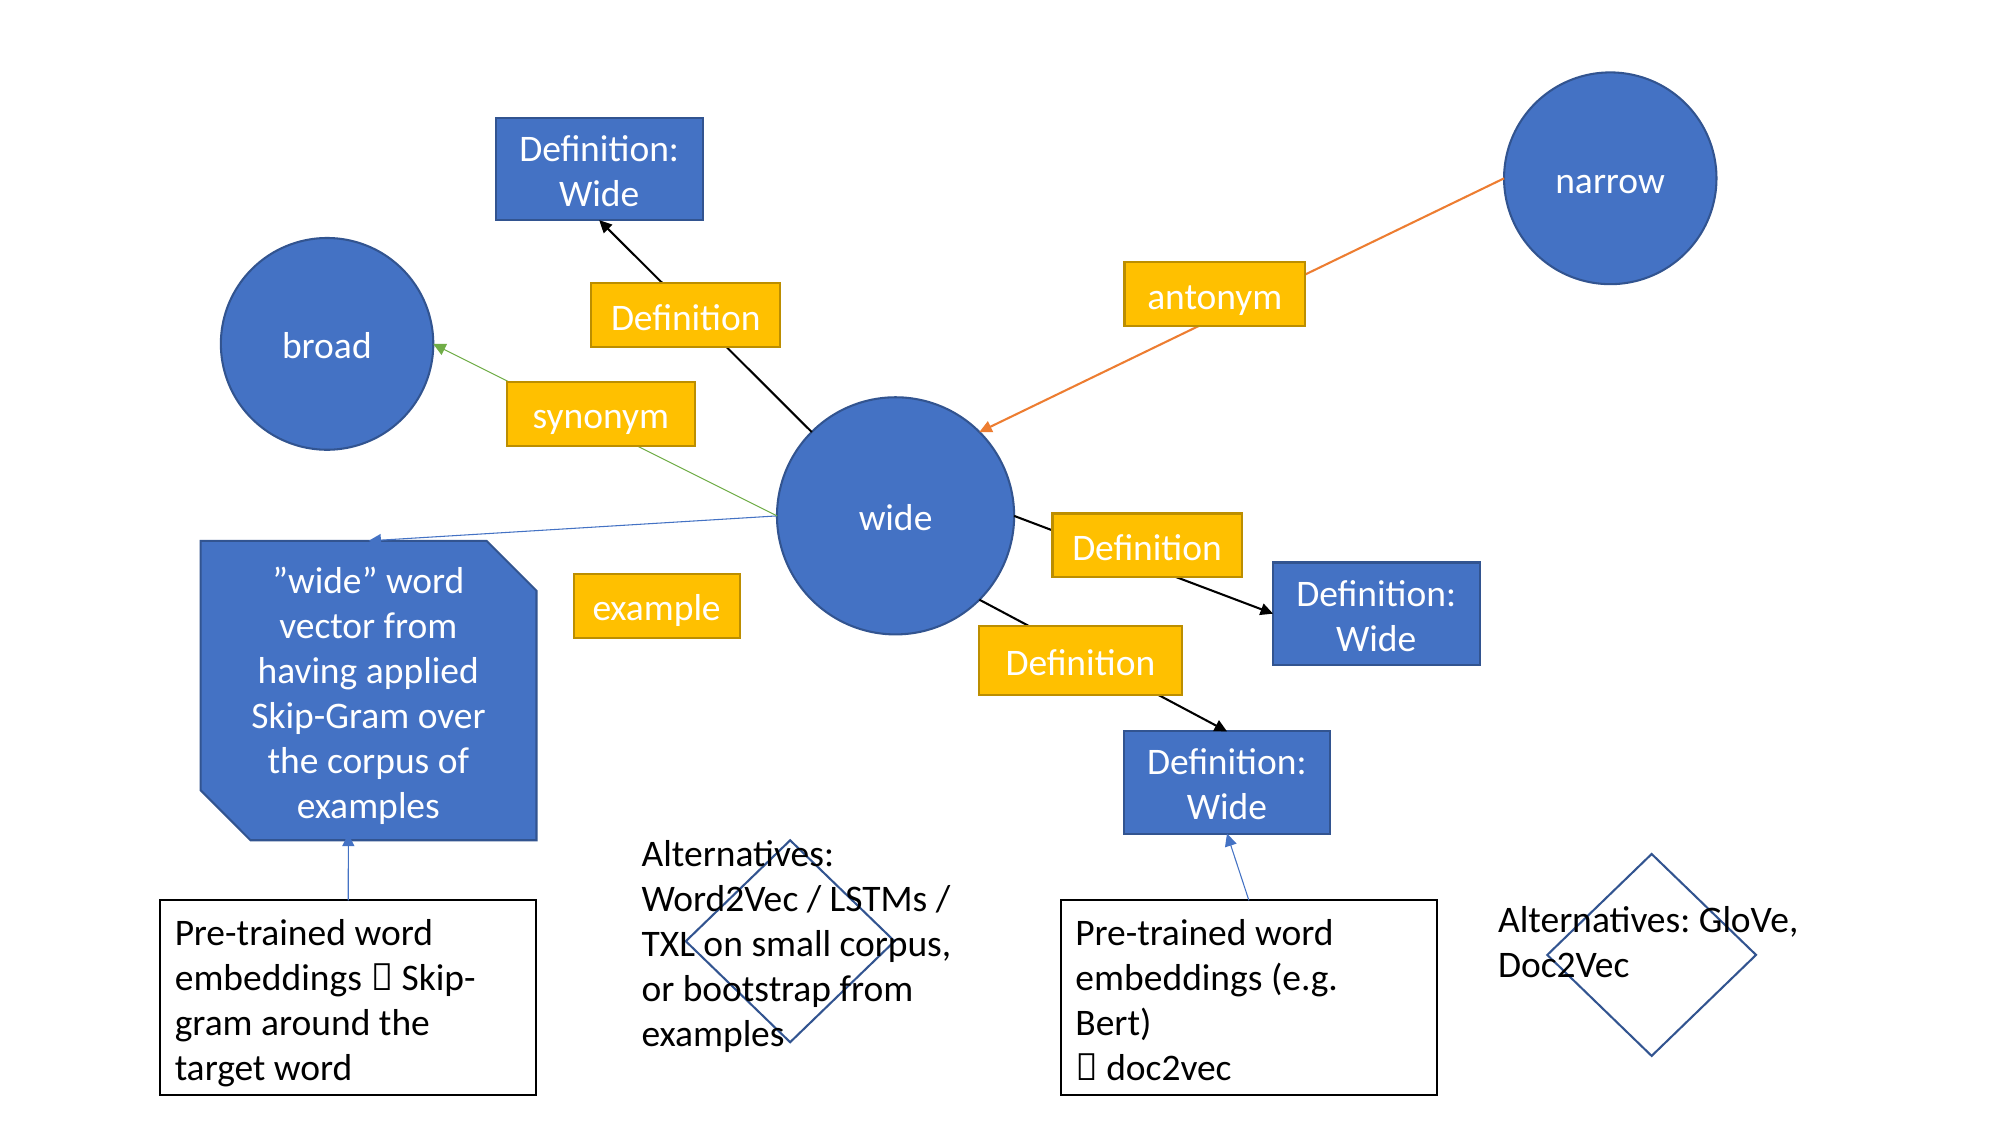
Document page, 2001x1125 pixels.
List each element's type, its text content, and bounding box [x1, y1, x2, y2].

text_box Pre-trained word embeddings (e.g. Bert)  doc2vec [1060, 899, 1438, 1096]
text_box ”wide” word vector from having applied Skip-Gram over the corpus of examples [199, 539, 538, 842]
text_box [1227, 833, 1249, 901]
text_box narrow [1503, 71, 1718, 286]
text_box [433, 343, 777, 516]
text_box wide [777, 396, 1016, 636]
text_box [1615, 852, 1689, 888]
text_box Definition:Wide [1123, 730, 1331, 835]
text_box Definition:Wide [1272, 561, 1481, 666]
text_box broad [219, 236, 435, 451]
text_box Alternatives: Word2Vec / LSTMs / TXL on small corpus, or bootstrap from examples [626, 821, 993, 1062]
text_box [979, 178, 1504, 432]
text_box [599, 220, 812, 432]
text_box Definition:Wide [495, 117, 704, 221]
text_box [1014, 515, 1273, 614]
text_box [536, 516, 777, 691]
text_box Alternatives: GloVe, Doc2Vec [1483, 888, 1849, 993]
text_box [1585, 993, 1719, 1058]
text_box Definition [590, 282, 599, 343]
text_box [979, 599, 1227, 732]
text_box Pre-trained word embeddings  Skip-gram around the target word [159, 899, 537, 1096]
